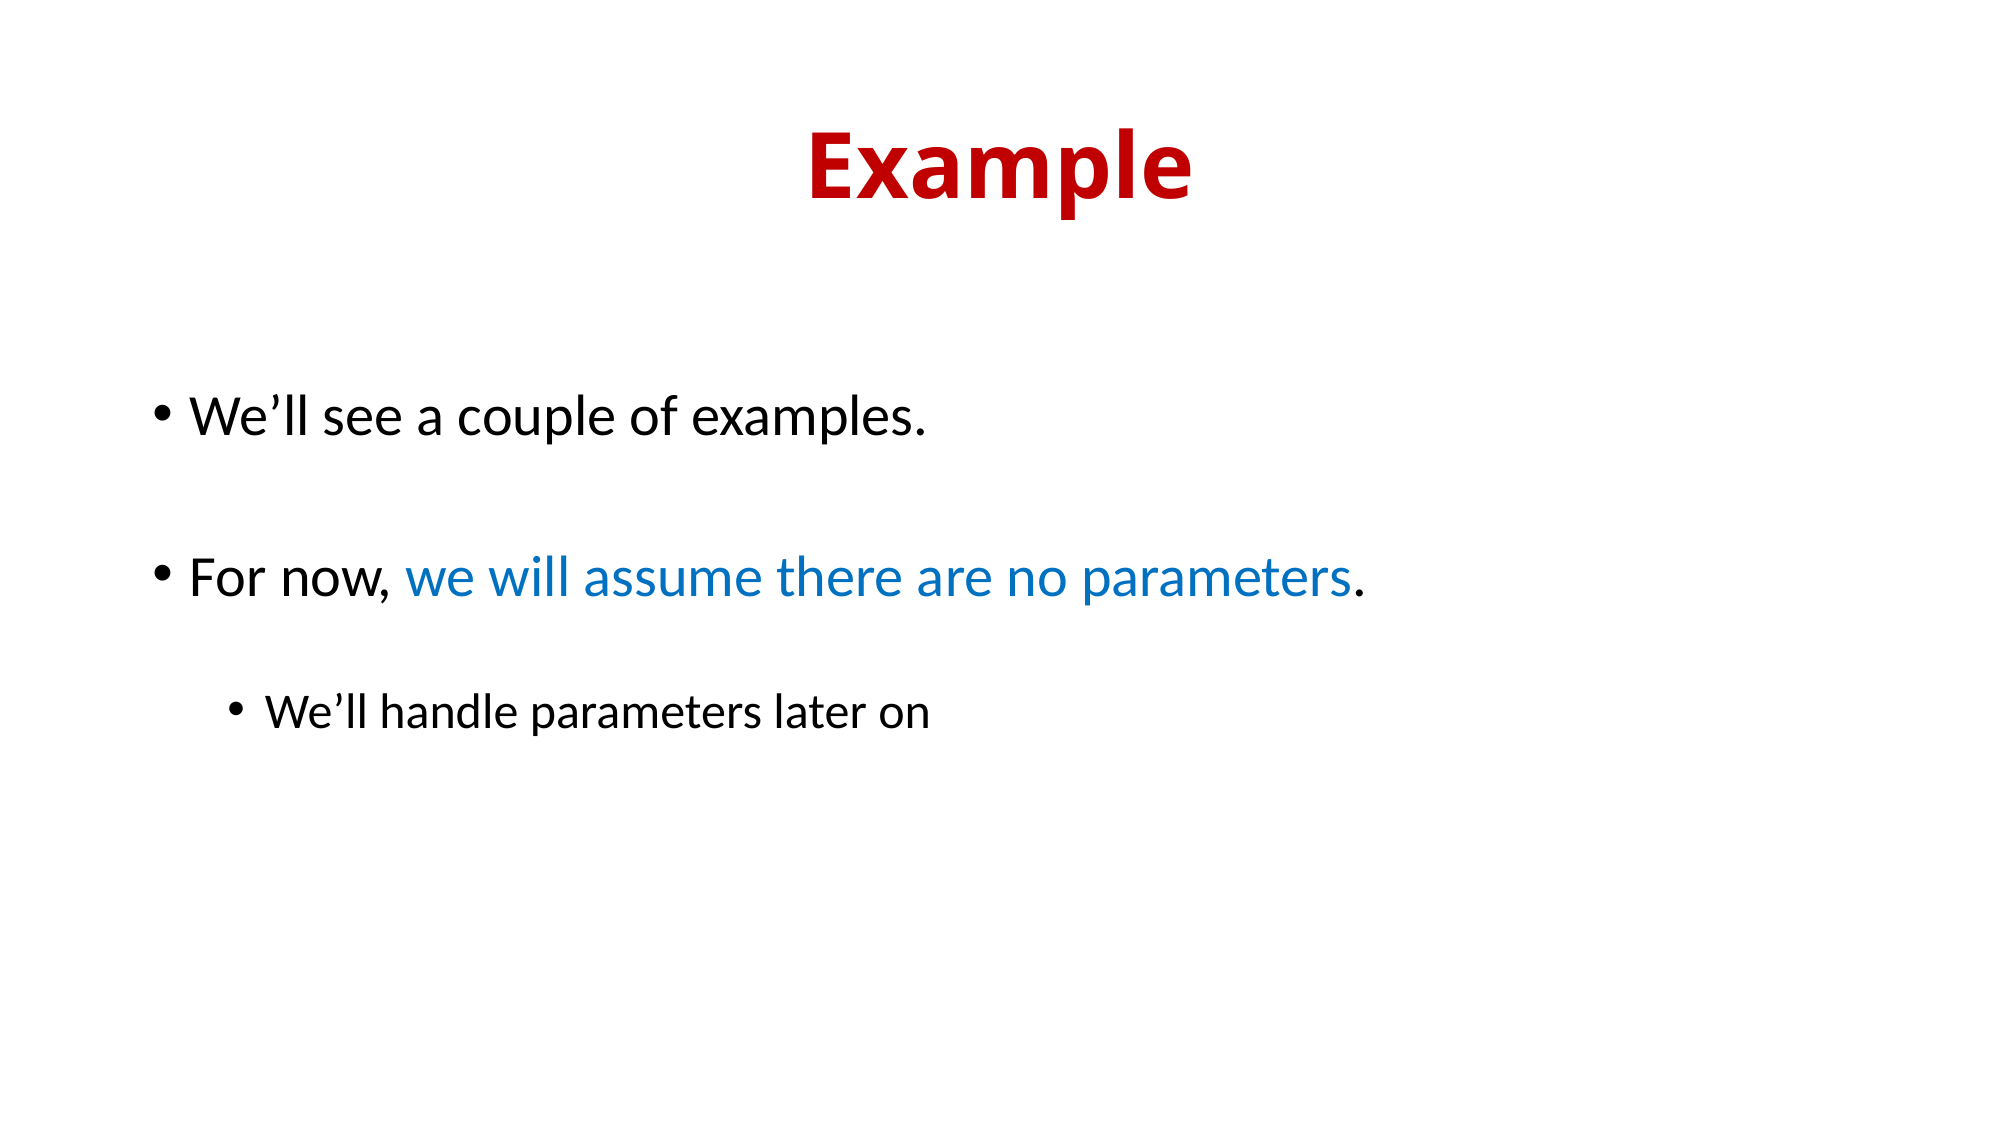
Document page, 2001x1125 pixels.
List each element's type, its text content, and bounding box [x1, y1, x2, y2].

title Example [137, 59, 1863, 278]
list We’ll see a couple of examples. For now, we will assume there are no parameters. We’ll handle parameters later on [137, 299, 1902, 1014]
